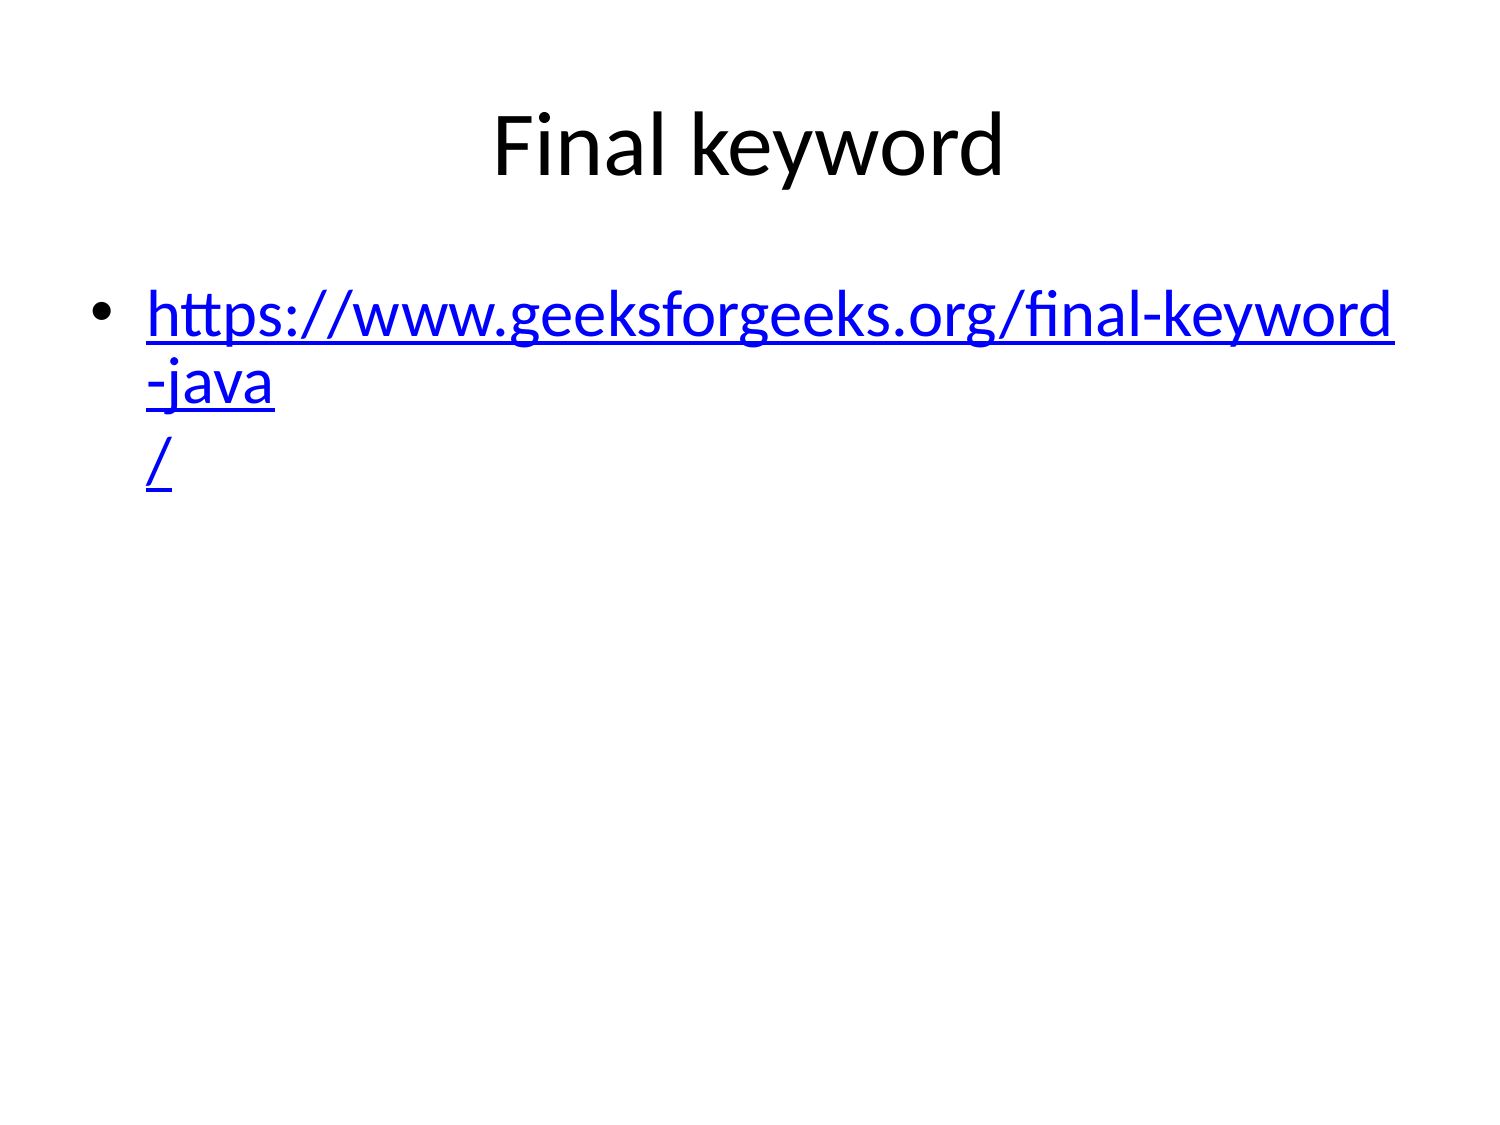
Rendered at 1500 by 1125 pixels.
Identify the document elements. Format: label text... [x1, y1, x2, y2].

list https://www.geeksforgeeks.org/final-keyword-java/ [75, 262, 1425, 1005]
title Final keyword [75, 45, 1425, 233]
